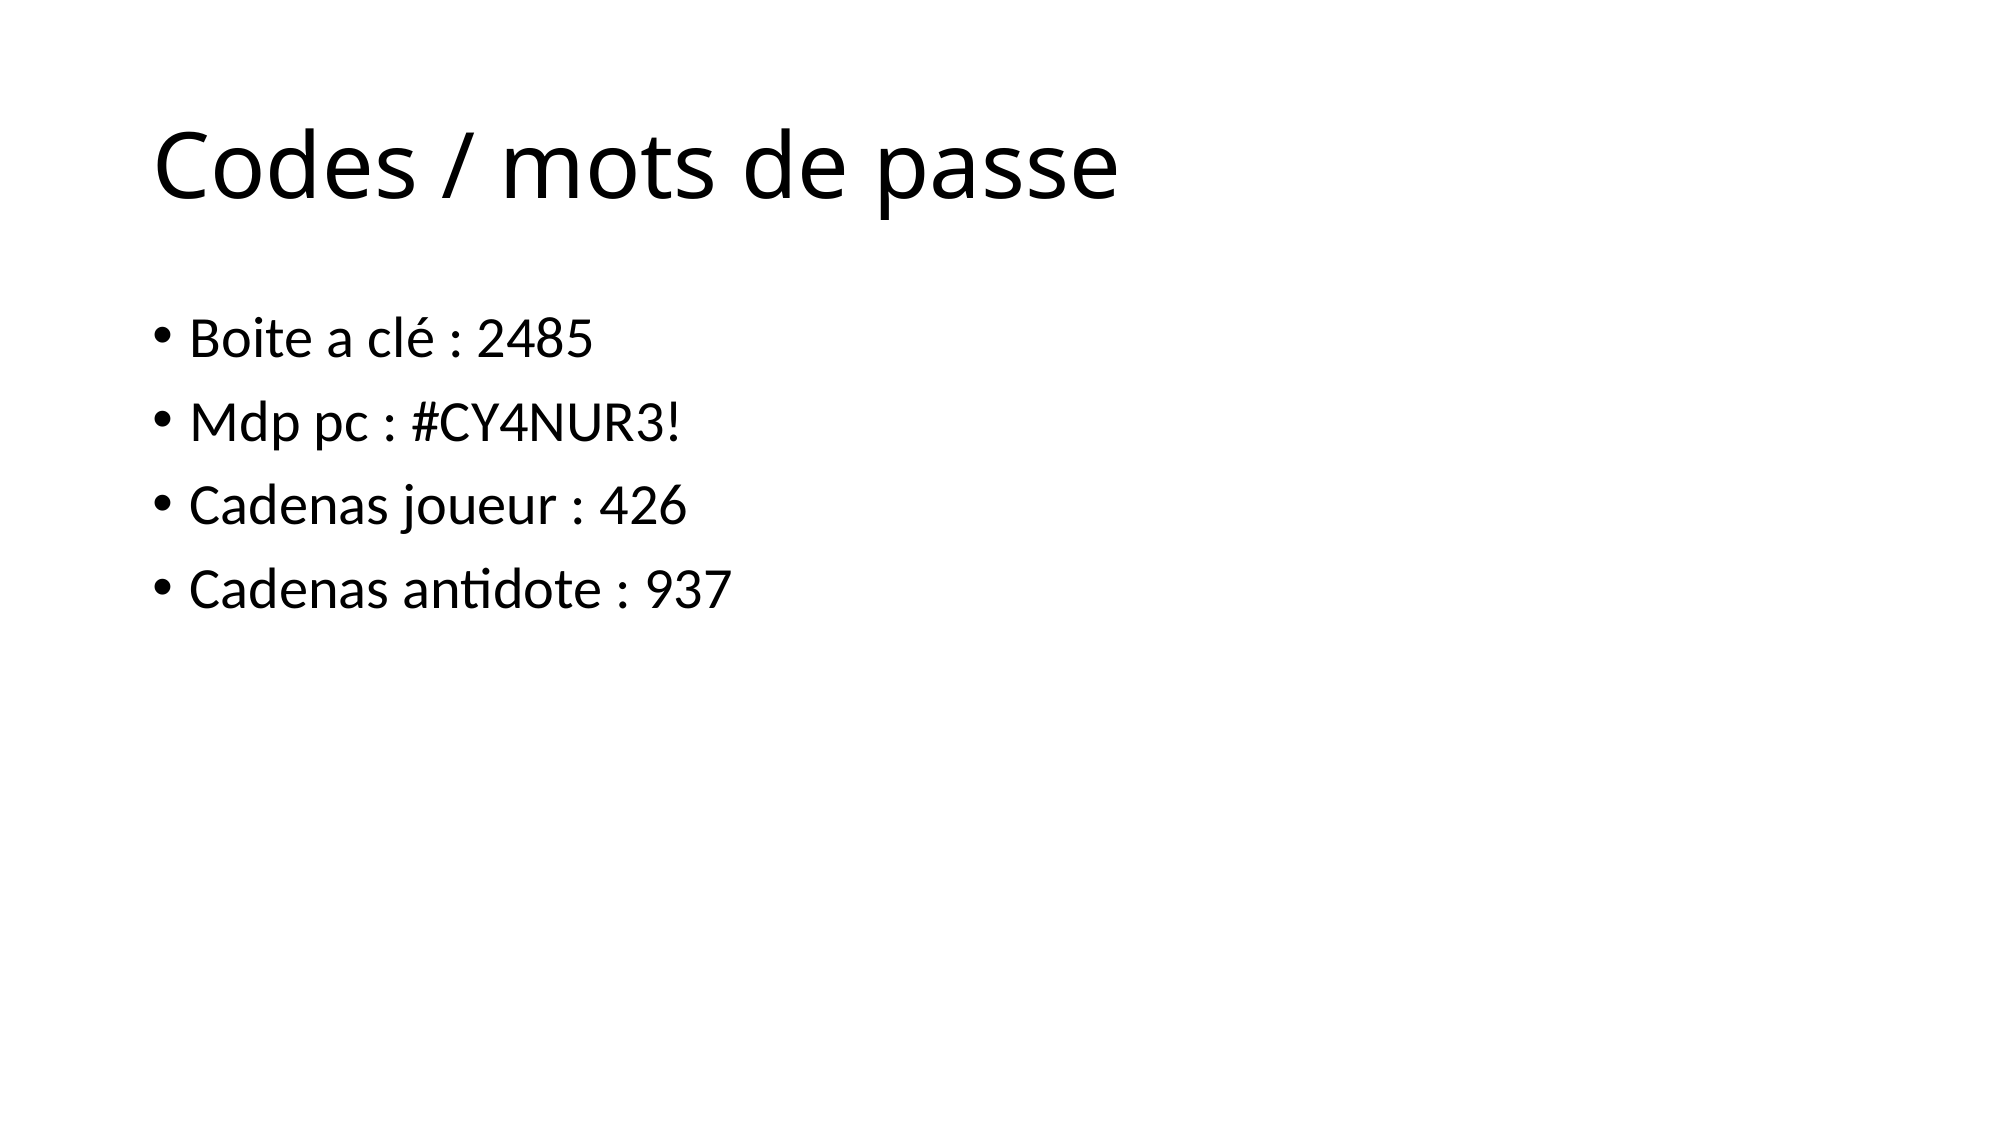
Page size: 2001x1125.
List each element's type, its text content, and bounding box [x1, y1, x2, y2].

list Boite a clé : 2485 Mdp pc : #CY4NUR3! Cadenas joueur : 426 Cadenas antidote : 937 [137, 299, 1863, 1014]
title Codes / mots de passe [137, 59, 1863, 278]
